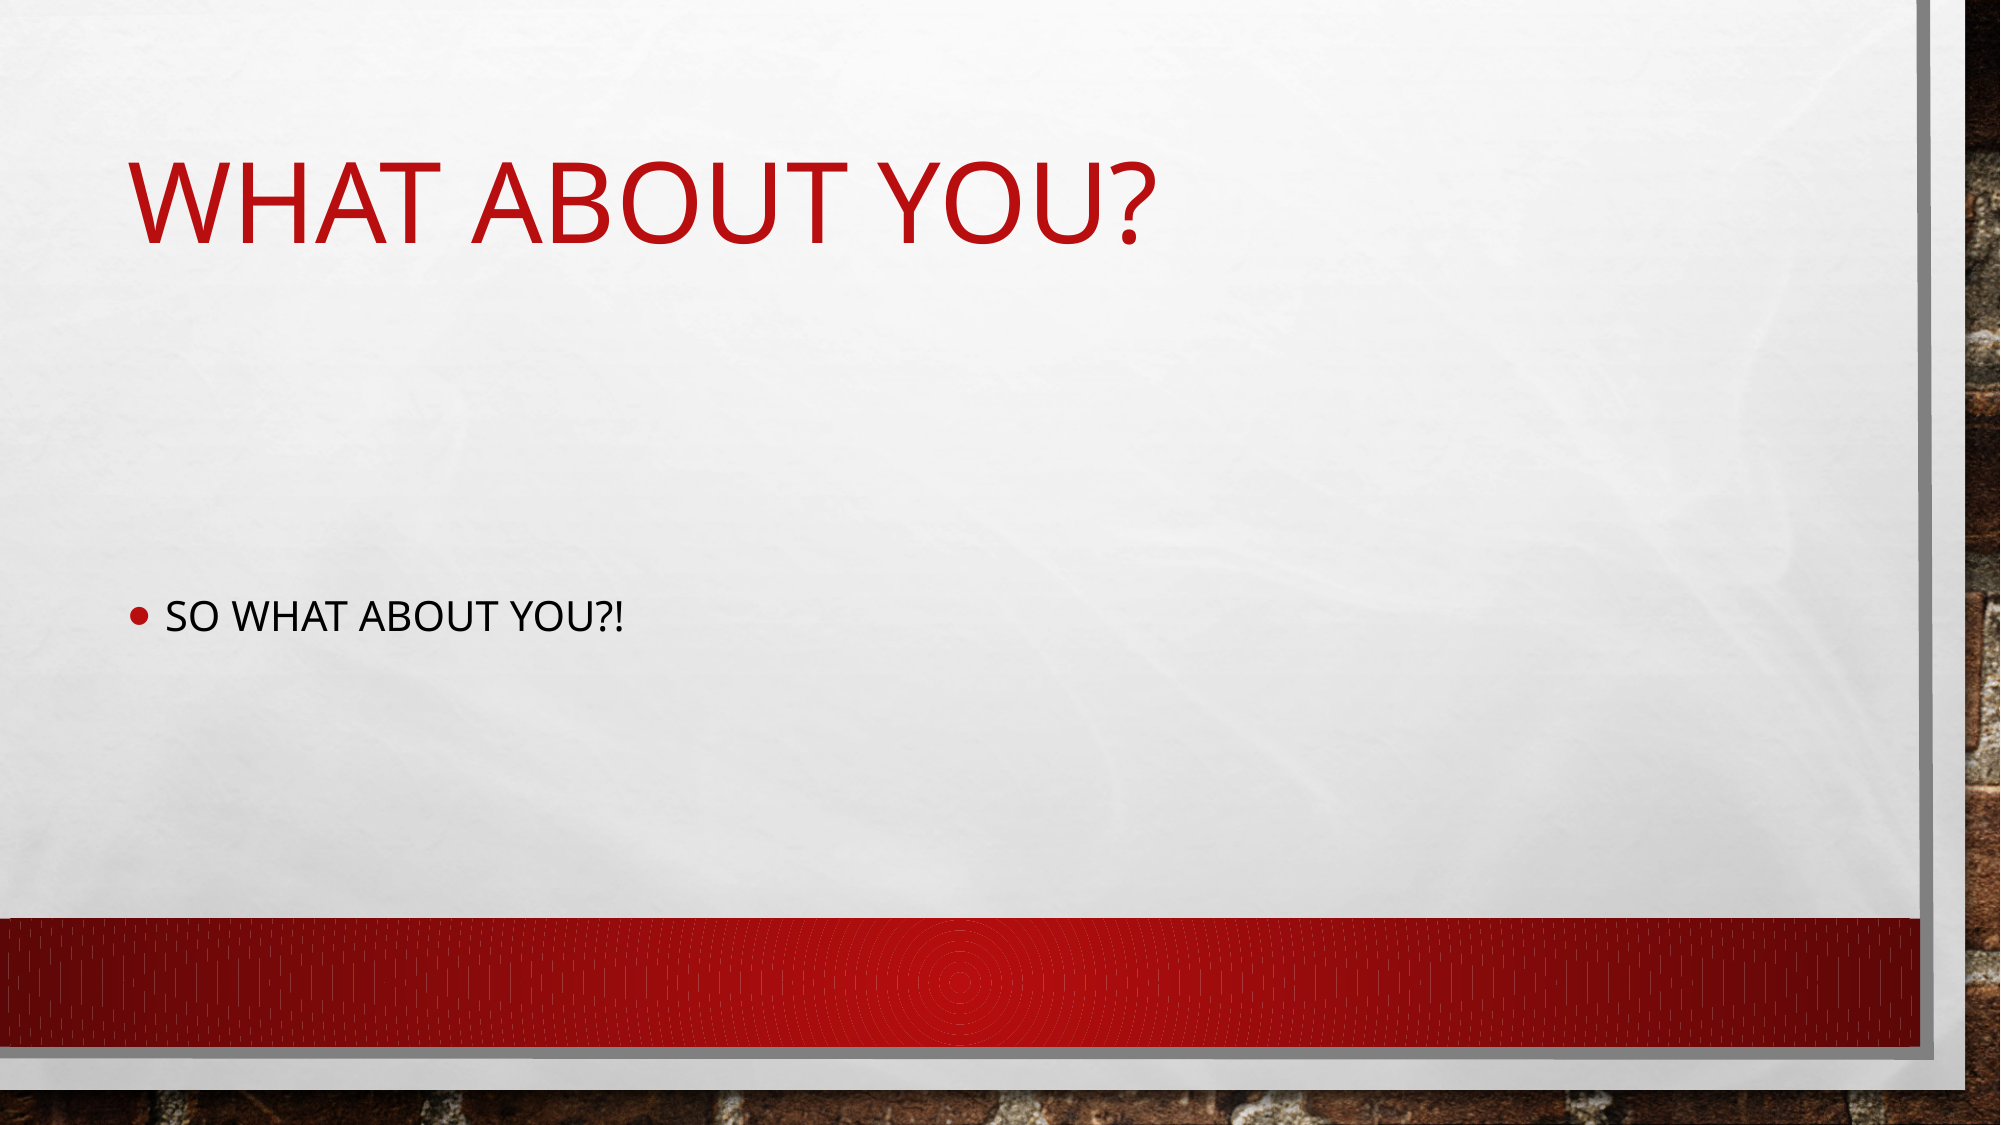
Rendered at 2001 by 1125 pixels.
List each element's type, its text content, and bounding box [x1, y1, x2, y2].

picture [0, 0, 2000, 1125]
list So What about you?! [112, 338, 1818, 882]
title What about you? [112, 112, 1818, 302]
